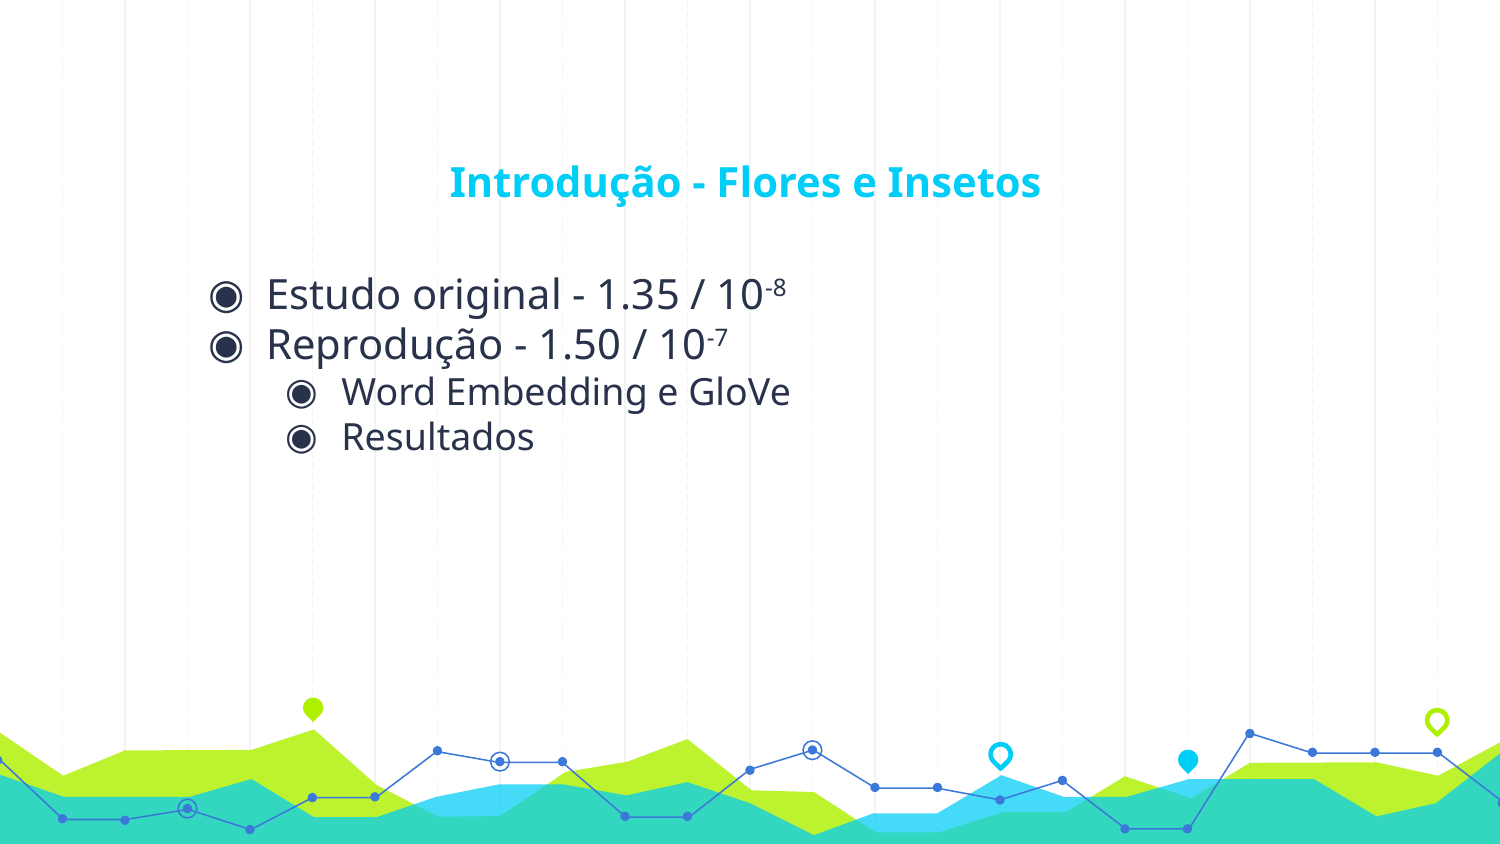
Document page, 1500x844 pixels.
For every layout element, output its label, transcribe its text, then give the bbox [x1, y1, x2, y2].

list Estudo original - 1.35 / 10-8 Reprodução - 1.50 / 10-7 Word Embedding e GloVe Resultados [176, 252, 1325, 568]
title Introdução - Flores e Insetos [171, 103, 1320, 222]
